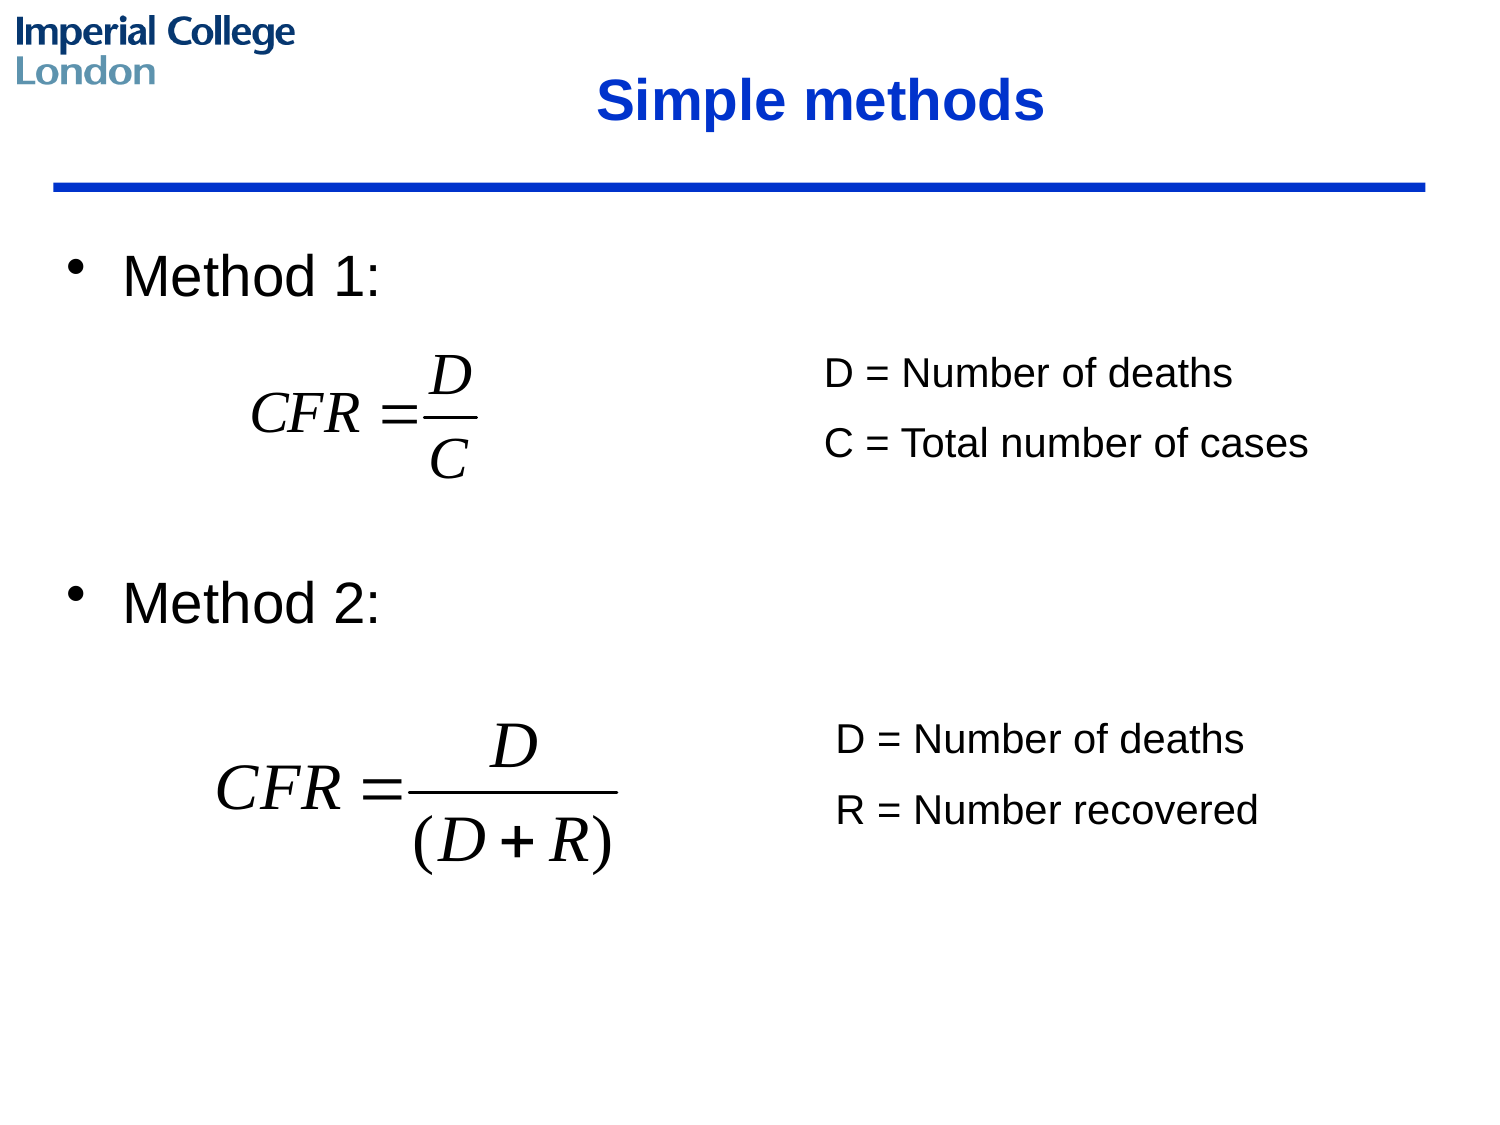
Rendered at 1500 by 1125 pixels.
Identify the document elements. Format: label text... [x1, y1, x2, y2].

picture [17, 15, 295, 85]
text_box Method 1: Method 2: [51, 231, 677, 907]
text_box D = Number of deaths C = Total number of cases [809, 338, 1341, 474]
text_box D = Number of deaths R = Number recovered [820, 704, 1353, 840]
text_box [241, 337, 491, 492]
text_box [206, 703, 632, 887]
text_box Simple methods [289, 54, 1353, 140]
